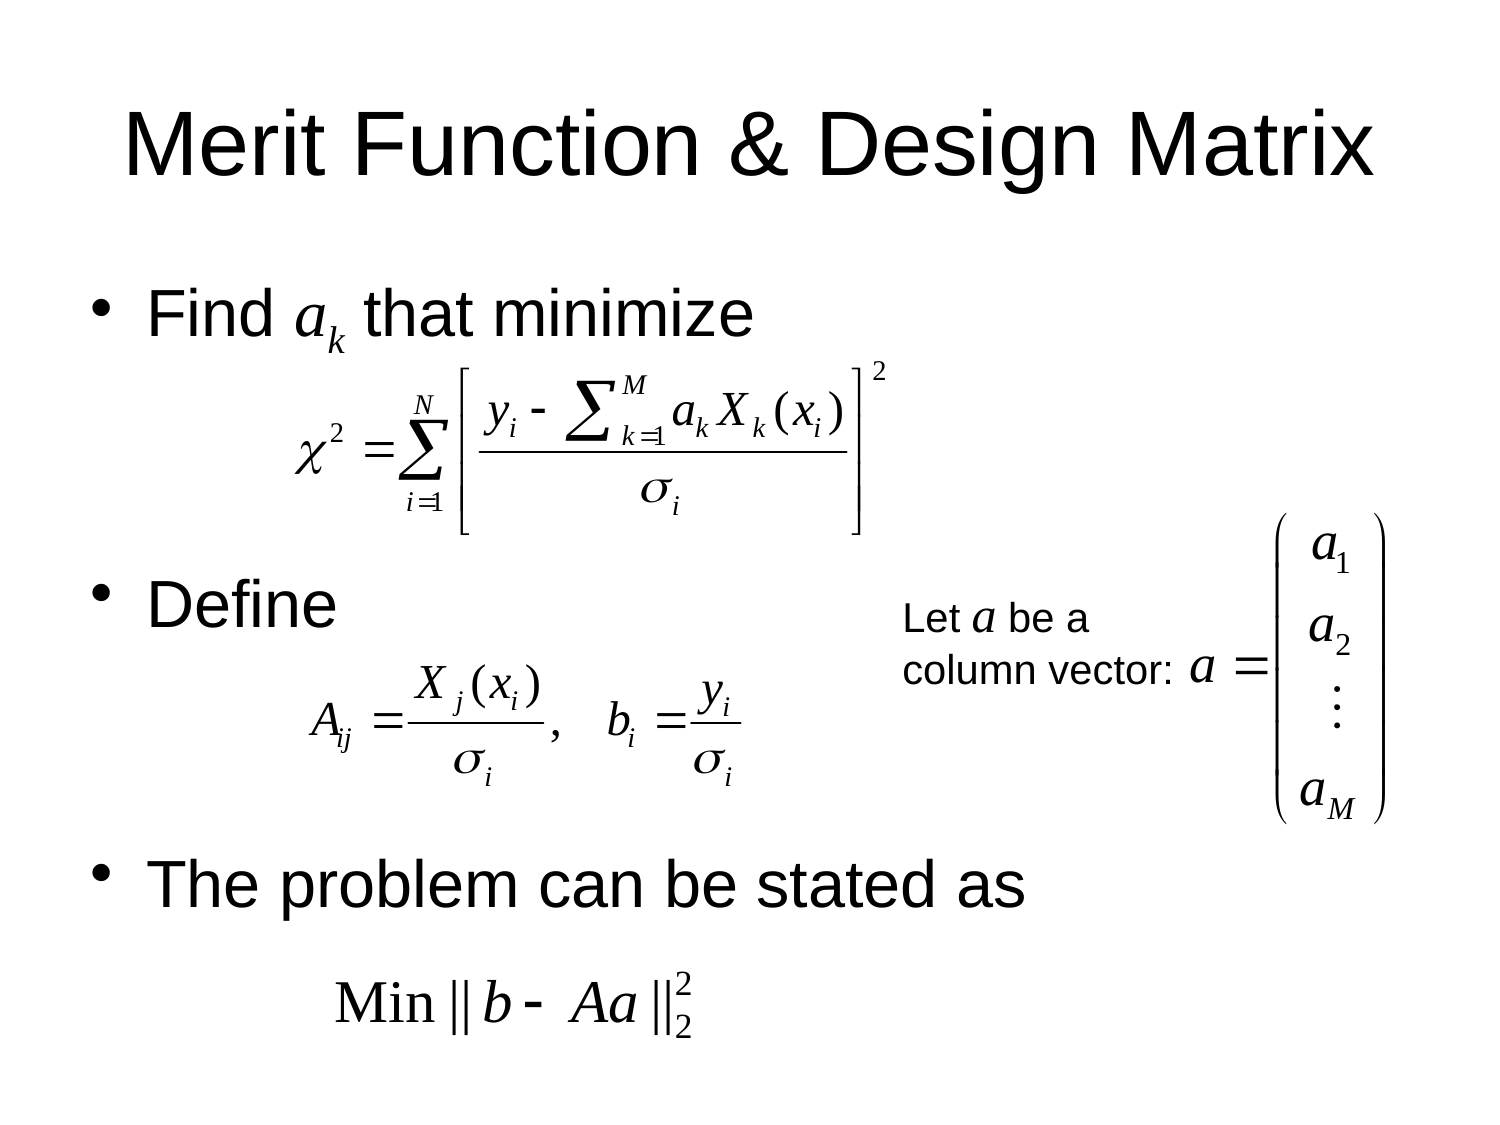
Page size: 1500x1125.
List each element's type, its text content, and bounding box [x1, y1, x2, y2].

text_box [287, 349, 900, 546]
list Find ak that minimize Define The problem can be stated as [75, 262, 1425, 1005]
text_box Let a be a column vector: [887, 575, 1181, 700]
title Merit Function & Design Matrix [75, 45, 1425, 233]
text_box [299, 649, 750, 797]
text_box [1181, 499, 1400, 838]
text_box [324, 957, 706, 1054]
